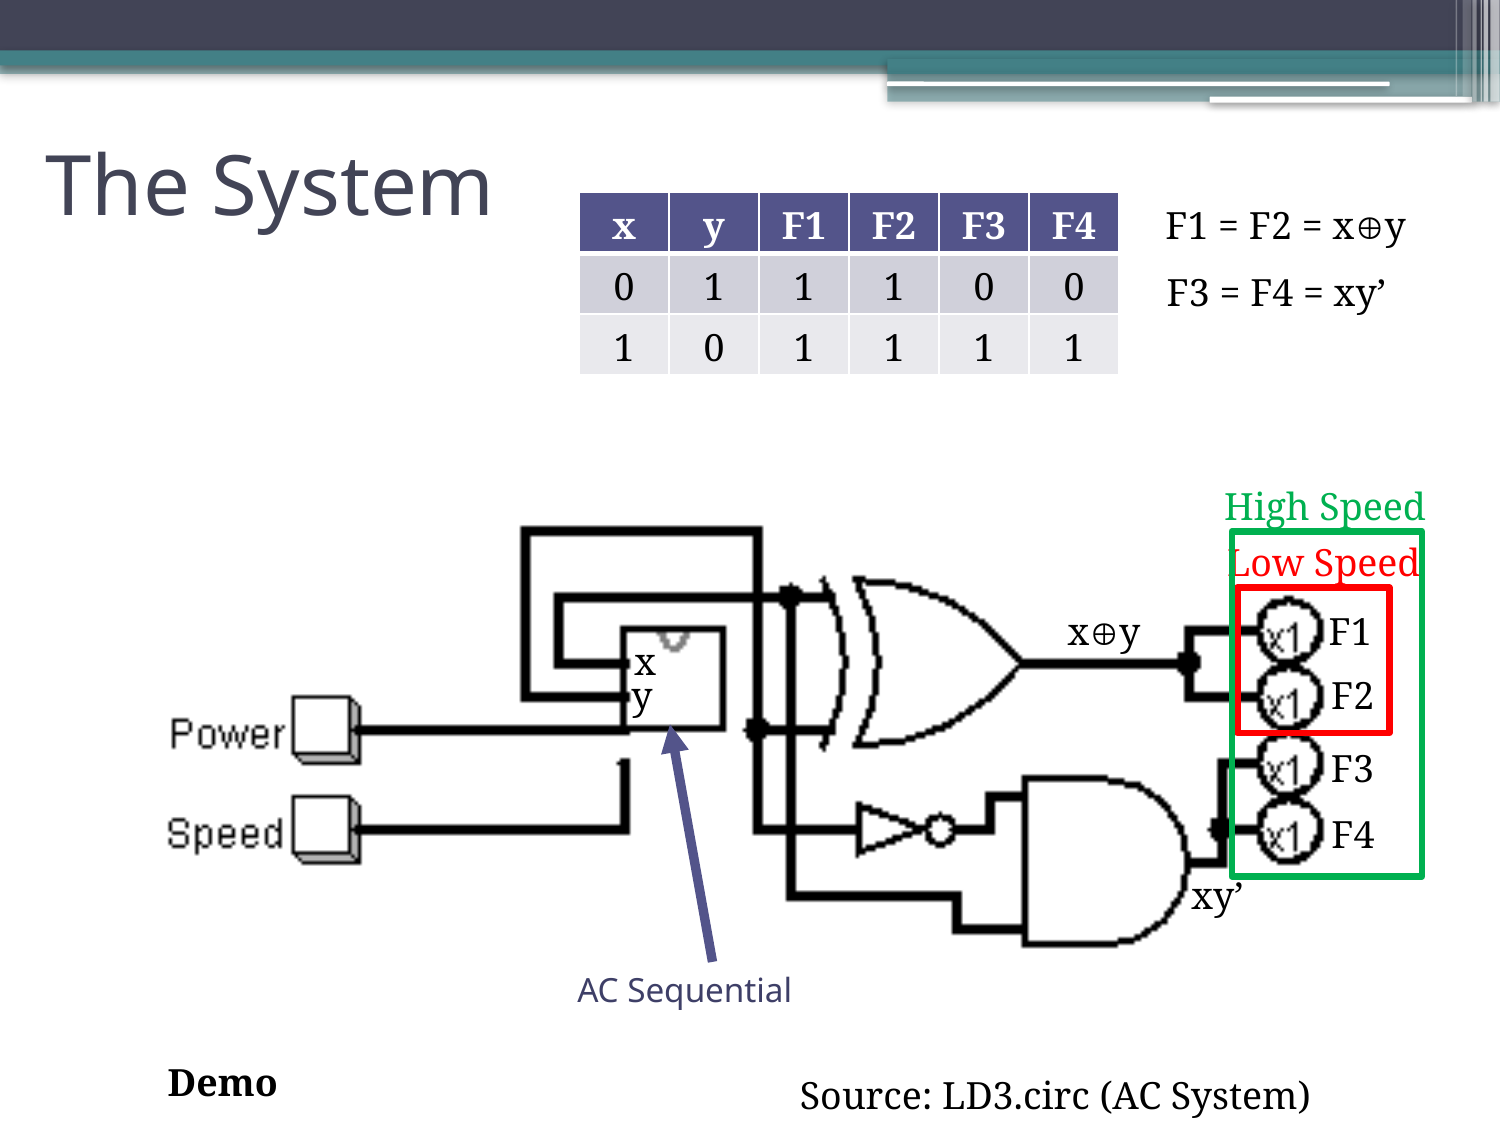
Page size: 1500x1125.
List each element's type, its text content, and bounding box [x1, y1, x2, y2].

picture [150, 514, 1338, 963]
table_header F2 [850, 193, 938, 251]
table_cell 0 [670, 315, 758, 374]
table_header F4 [1030, 193, 1118, 251]
table_cell 0 [580, 256, 668, 313]
text_box [1344, 536, 1424, 878]
table_cell 1 [850, 256, 938, 313]
text_box F1 = F2 = xy [1150, 194, 1421, 255]
text_box Demo [152, 1051, 293, 1112]
text_box F3 = F4 = xy’ [1151, 261, 1402, 322]
table_cell 1 [580, 315, 668, 374]
table_header F1 [760, 193, 848, 251]
title The System [30, 94, 538, 271]
text_box Source: LD3.circ (AC System) [784, 1064, 1326, 1125]
table_cell 1 [760, 256, 848, 313]
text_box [669, 724, 713, 963]
table_cell 1 [940, 315, 1028, 374]
text_box High Speed [1209, 475, 1441, 536]
table_cell 1 [760, 315, 848, 374]
table_header x [580, 193, 668, 251]
table_cell 0 [940, 256, 1028, 313]
table_cell 0 [1030, 256, 1118, 313]
table_cell 1 [1030, 315, 1118, 374]
text_box AC Sequential [562, 973, 849, 1017]
table_header F3 [940, 193, 1028, 251]
table_cell 1 [850, 315, 938, 374]
text_box Low Speed [1424, 536, 1436, 592]
table_cell 1 [670, 256, 758, 313]
table_header y [670, 193, 758, 251]
